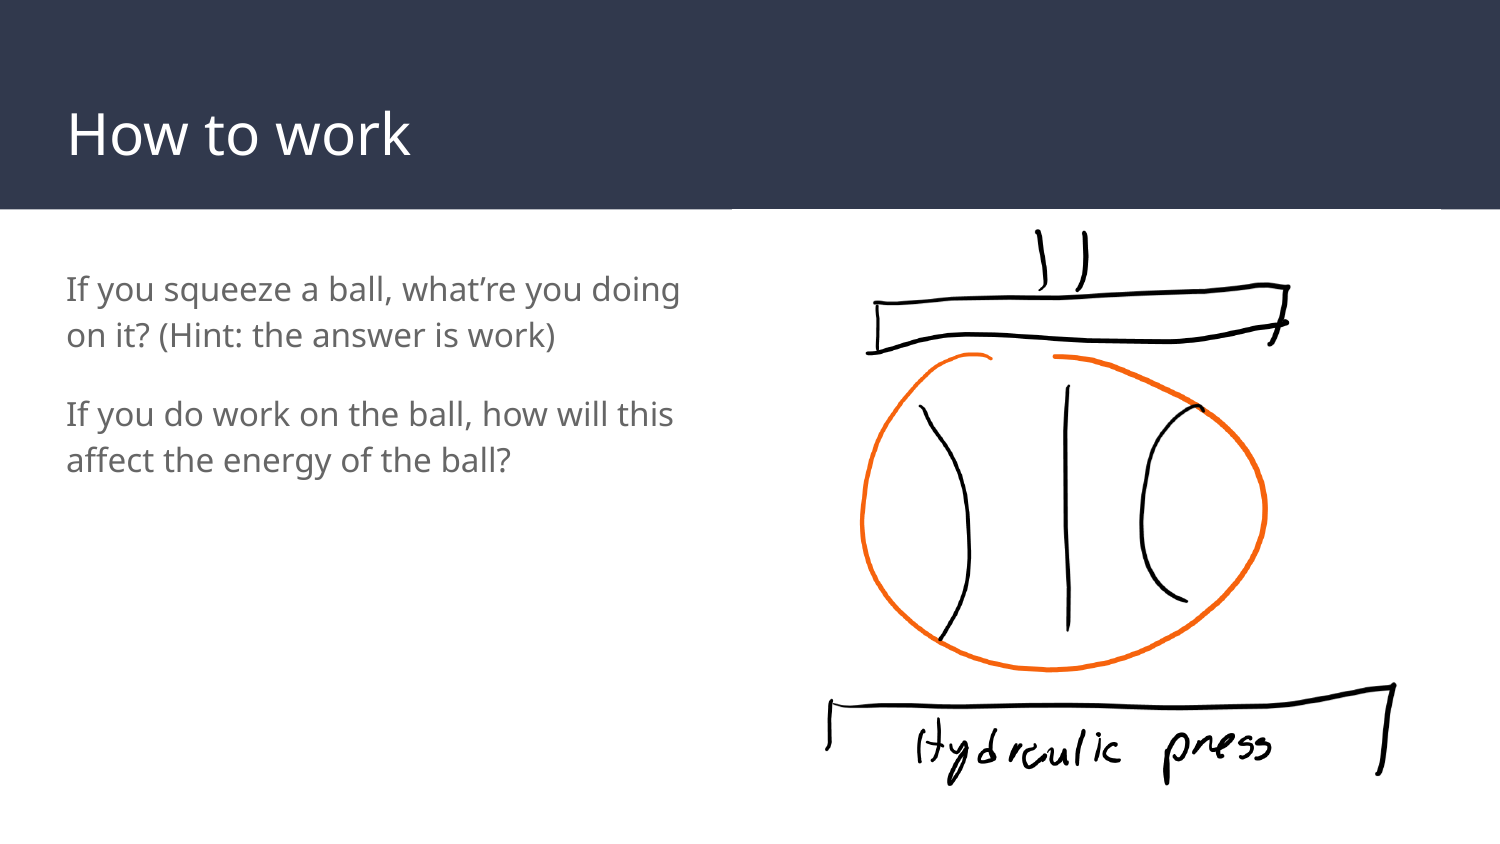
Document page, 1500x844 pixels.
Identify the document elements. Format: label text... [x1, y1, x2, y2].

list If you squeeze a ball, what’re you doing on it? (Hint: the answer is work) If you do work on the ball, how will this affect the energy of the ball? [51, 247, 708, 752]
title How to work [51, 82, 1449, 185]
picture [732, 209, 1442, 819]
